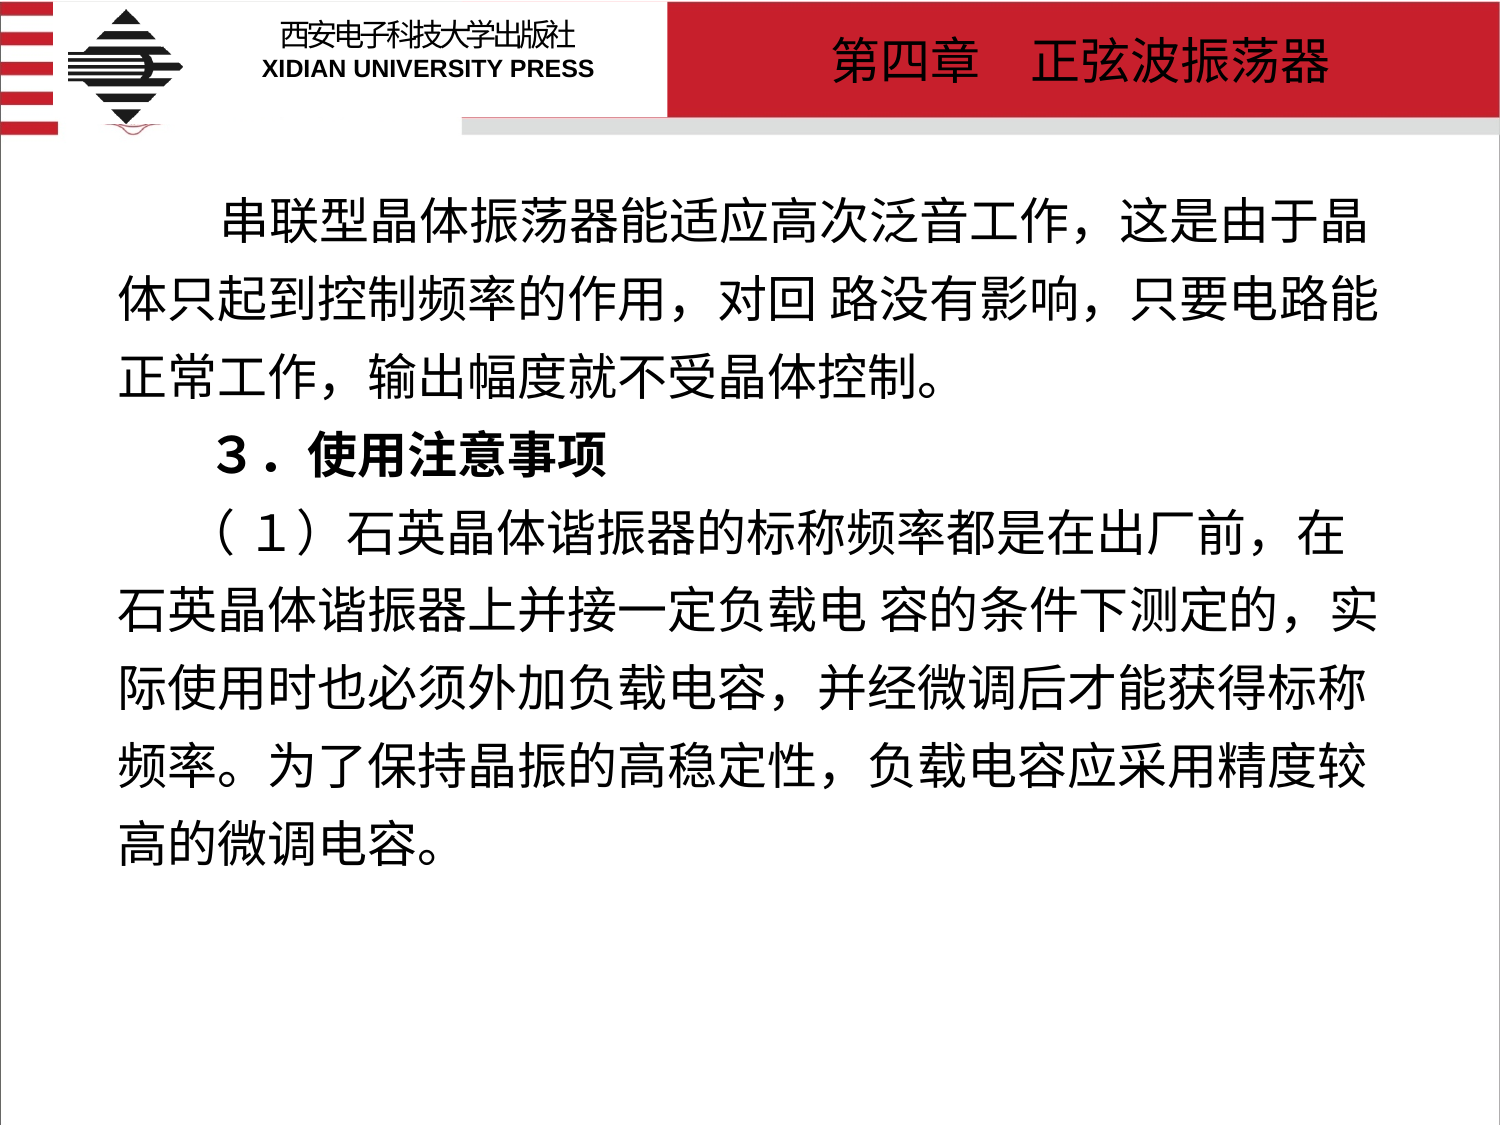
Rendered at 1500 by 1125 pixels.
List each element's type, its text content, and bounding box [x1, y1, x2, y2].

title 串联型晶体振荡器能适应高次泛音工作，这是由于晶体只起到控制频率的作用，对回 路没有影响，只要电路能正常工作，输出幅度就不受晶体控制。 ３．使用注意事项 （ １）石英晶体谐振器的标称频率都是在出厂前，在石英晶体谐振器上并接一定负载电 容的条件下测定的，实际使用时也必须外加负载电容，并经微调后才能获得标称频率。为了保持晶振的高稳定性，负载电容应采用精度较高的微调电容。 [103, 163, 1397, 1019]
picture [0, 1, 1500, 1125]
